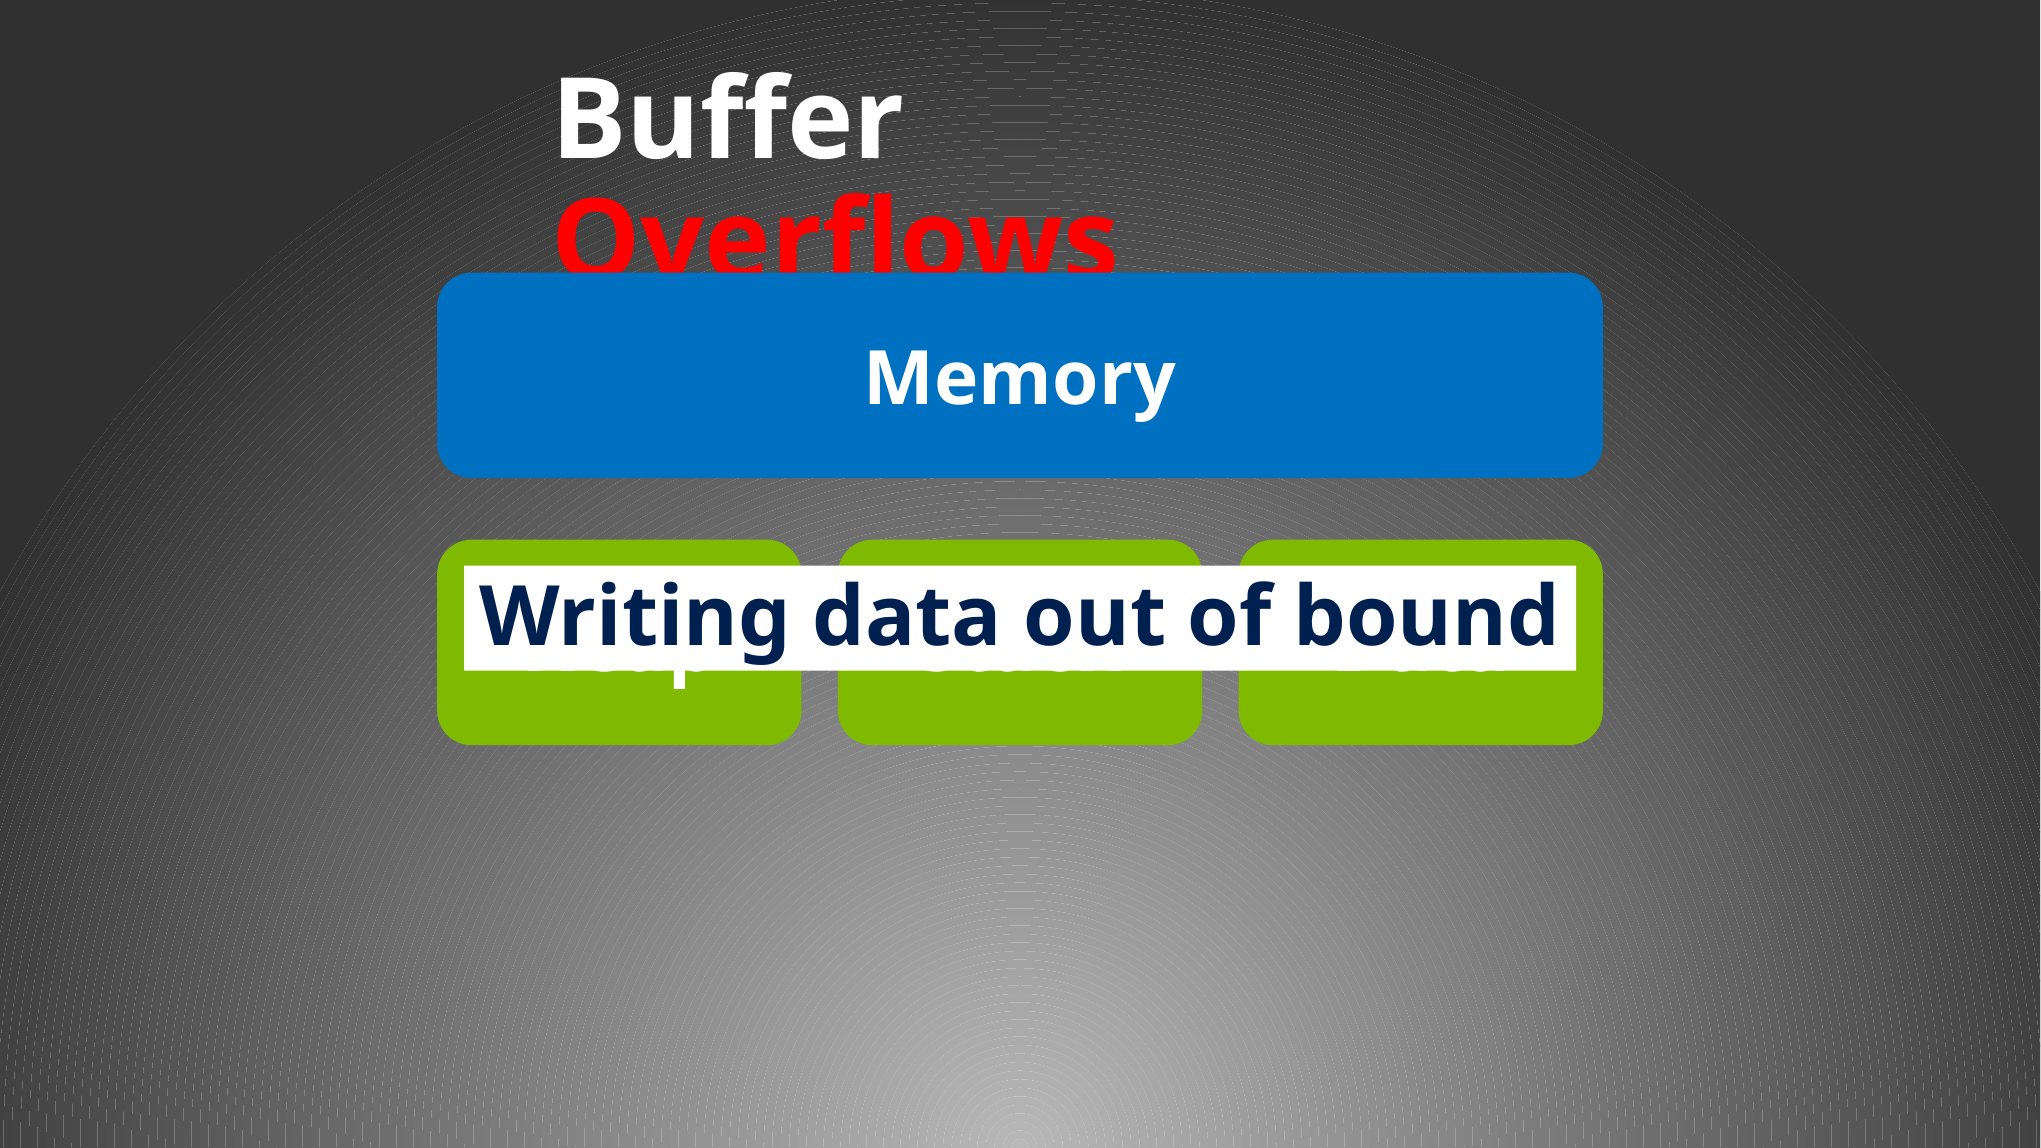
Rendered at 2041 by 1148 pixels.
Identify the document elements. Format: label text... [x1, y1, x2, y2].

text_box Buffer Overflows [520, 37, 1520, 272]
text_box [291, 272, 1749, 1013]
